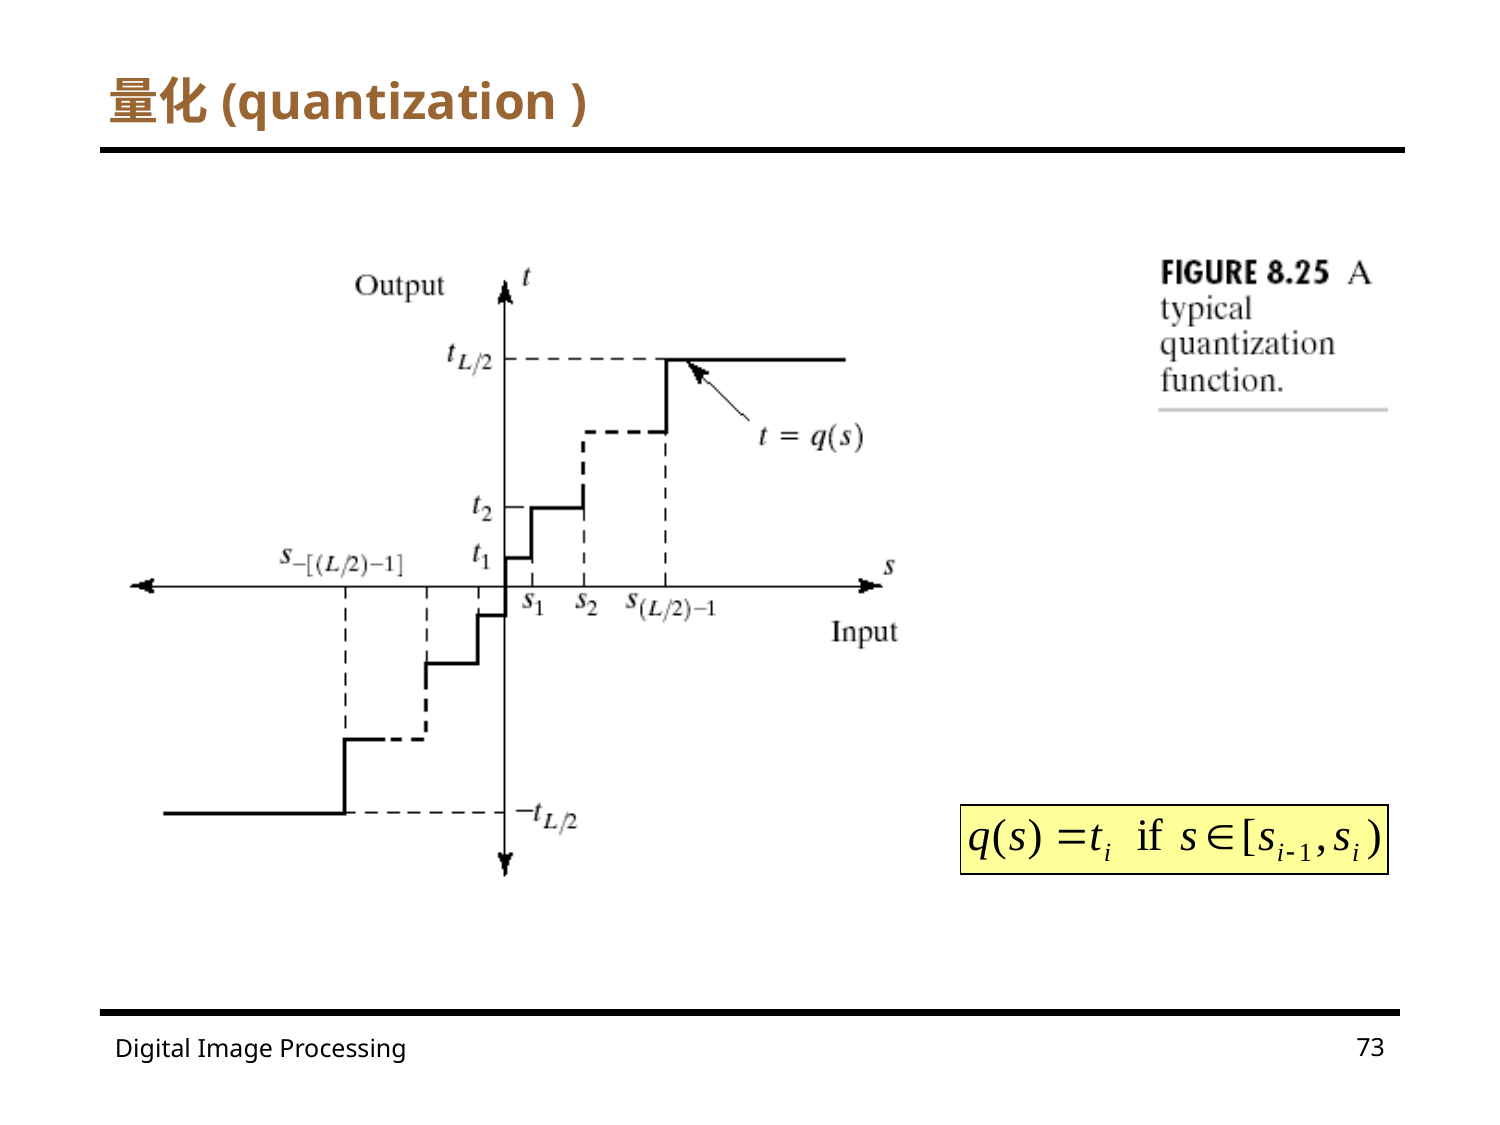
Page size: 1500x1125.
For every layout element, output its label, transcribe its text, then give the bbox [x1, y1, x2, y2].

text_box 量化(quantization ) [94, 62, 1407, 150]
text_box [961, 805, 1388, 874]
slide_number 73 [1074, 1024, 1400, 1103]
picture [99, 251, 1388, 901]
slide_number Digital Image Processing [99, 1025, 650, 1104]
